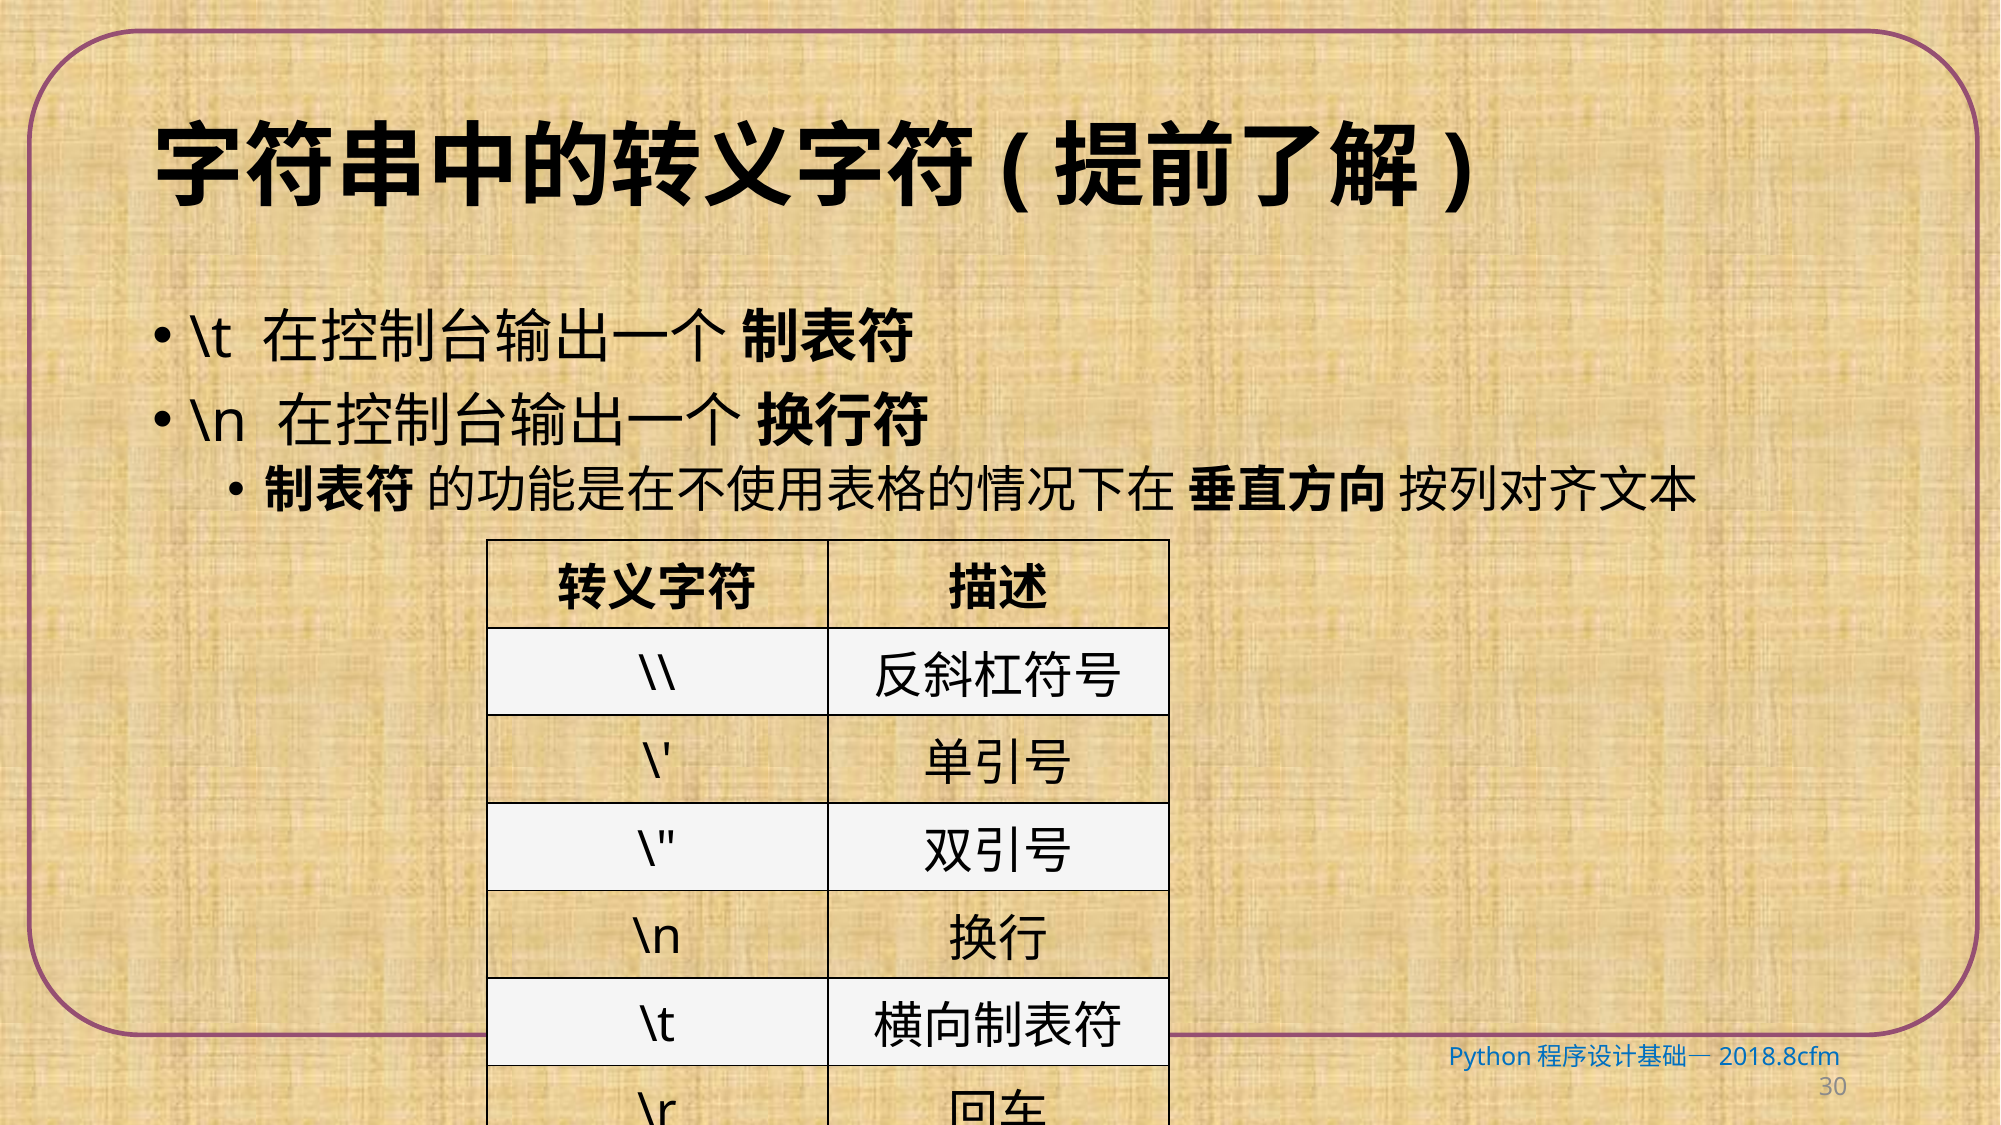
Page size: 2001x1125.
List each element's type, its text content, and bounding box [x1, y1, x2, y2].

table_cell \\ [488, 629, 827, 714]
table_cell \" [488, 804, 827, 890]
table_cell \n [488, 891, 827, 977]
table_cell 横向制表符 [829, 979, 1168, 1065]
picture [32, 34, 1975, 1032]
table_cell 单引号 [829, 716, 1168, 802]
table_cell 回车 [829, 1066, 1168, 1125]
title 字符串中的转义字符(提前了解) [137, 59, 1863, 278]
table_cell \r [488, 1066, 827, 1125]
table_header 转义字符 [488, 541, 827, 627]
table_cell \t [488, 979, 827, 1065]
table_cell \' [488, 716, 827, 802]
picture [0, 0, 2001, 1125]
table_cell 双引号 [829, 804, 1168, 890]
table_header 描述 [829, 541, 1168, 627]
text_box Python程序设计基础—2018.8cfm 30 [1412, 1042, 1863, 1103]
table_cell 反斜杠符号 [829, 629, 1168, 714]
list \t 在控制台输出一个 制表符 \n 在控制台输出一个 换行符 制表符 的功能是在不使用表格的情况下在 垂直方向 按列对齐文本 [137, 299, 1863, 1014]
table_cell 换行 [829, 891, 1168, 977]
